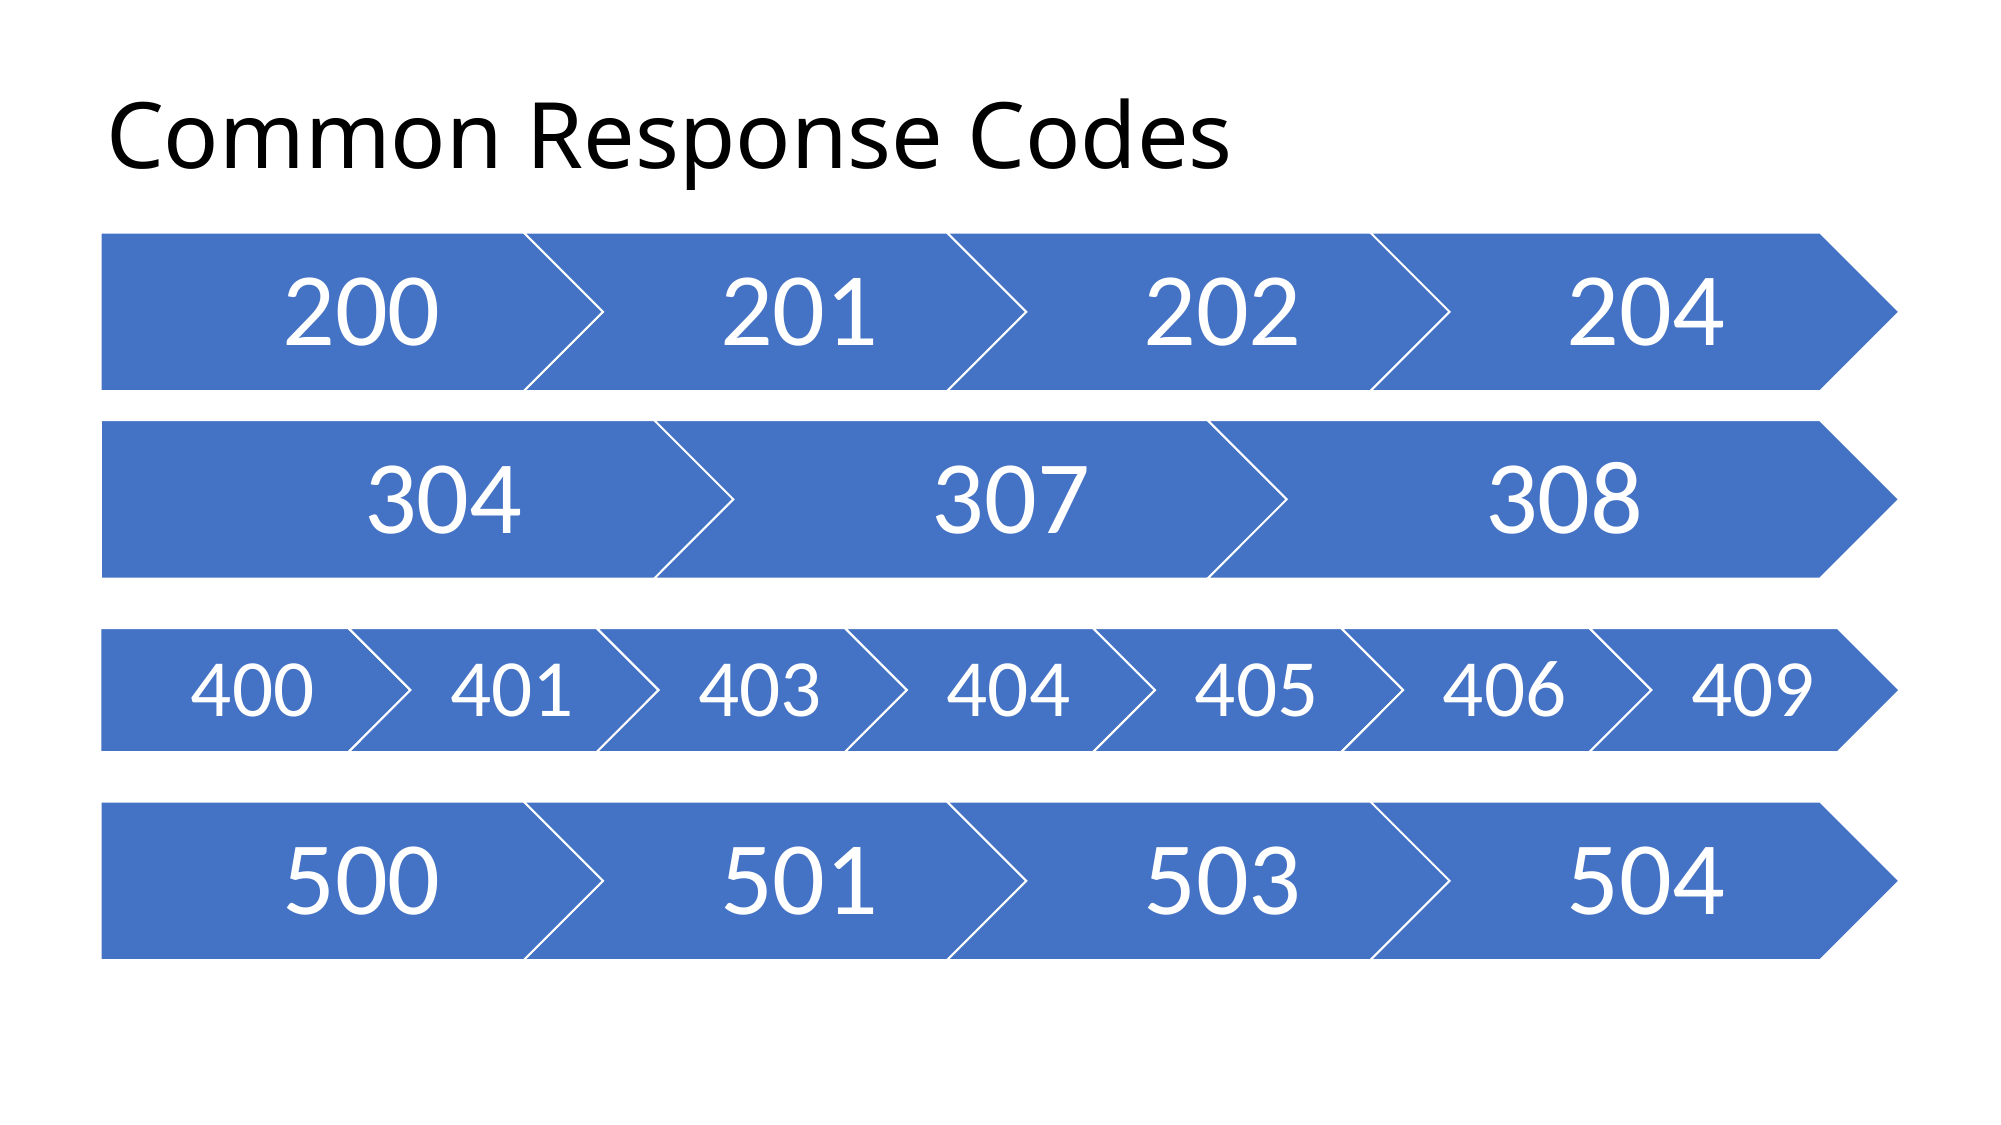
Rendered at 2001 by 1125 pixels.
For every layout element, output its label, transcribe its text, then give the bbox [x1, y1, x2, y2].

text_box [99, 801, 1900, 961]
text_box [99, 232, 1900, 392]
title Common Response Codes [90, 45, 1904, 233]
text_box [99, 420, 1900, 579]
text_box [99, 610, 1900, 770]
